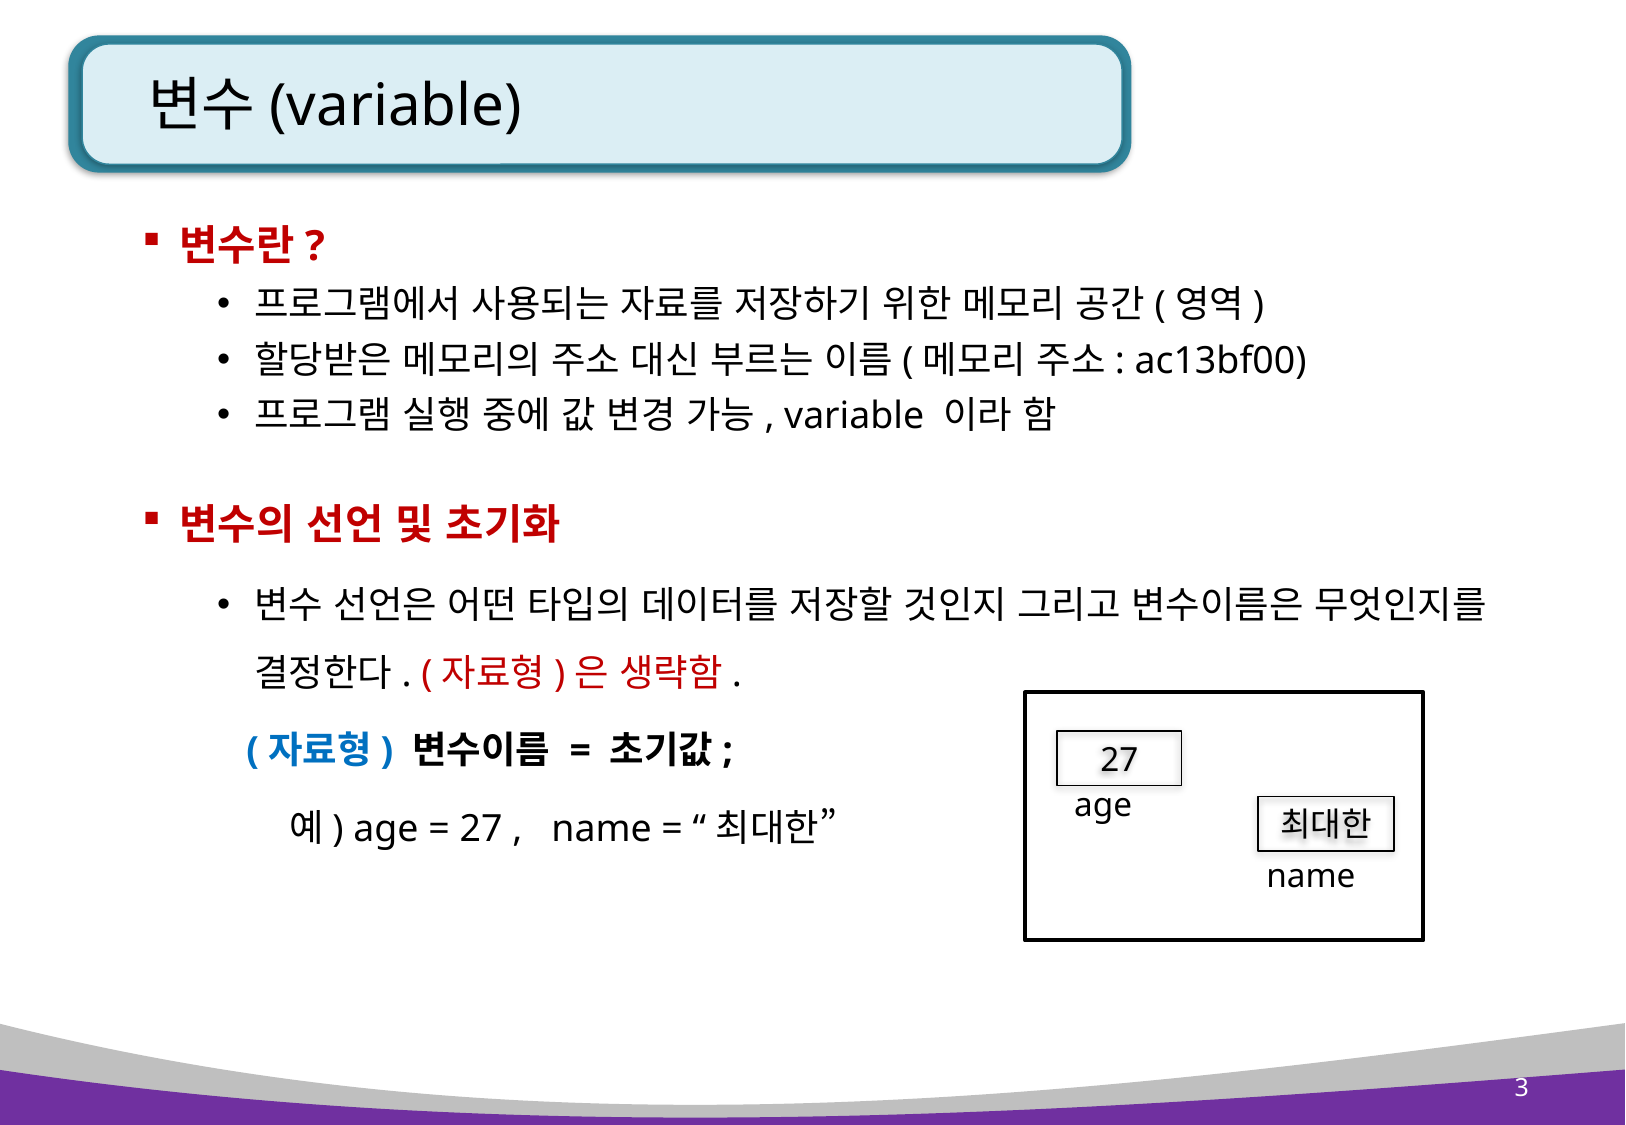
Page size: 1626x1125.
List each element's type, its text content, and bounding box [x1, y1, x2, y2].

title 변수(variable) [103, 32, 1121, 173]
text_box age [1059, 776, 1184, 831]
text_box name [1251, 847, 1376, 902]
text_box [1023, 690, 1425, 942]
text_box 변수란? 프로그램에서 사용되는 자료를 저장하기 위한 메모리 공간(영역) 할당받은 메모리의 주소 대신 부르는 이름(메모리 주소: ac13bf00) 프로그램 실행 중에 값 변경 가능, variable 이라 함 변수의 선언 및 초기화 변수 선언은 어떤 타입의 데이터를 저장할 것인지 그리고 변수이름은 무엇인지를 결정한다. (자료형)은 생략함. (자료형) 변수이름 = 초기값; 예) age = 27 , name = “최대한” [127, 217, 1534, 917]
text_box 최대한 [1257, 796, 1395, 852]
slide_number 3 [1452, 1058, 1544, 1119]
text_box 27 [1056, 730, 1182, 786]
